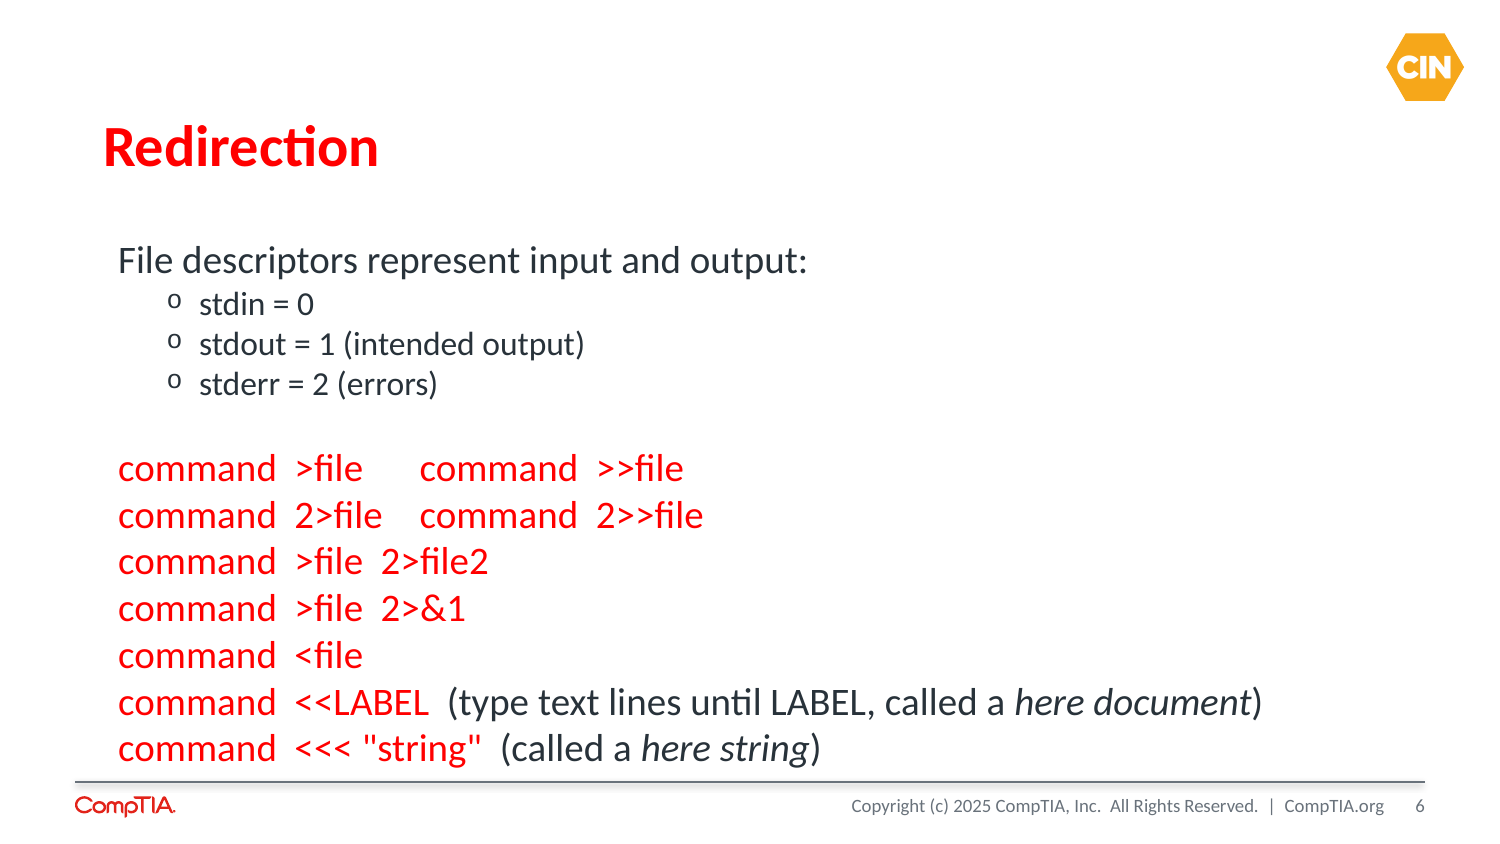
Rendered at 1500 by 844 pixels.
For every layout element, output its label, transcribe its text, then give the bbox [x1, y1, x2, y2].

text_box File descriptors represent input and output: stdin = 0 stdout = 1 (intended output) stderr = 2 (errors) command >file command >>file command 2>file command 2>>file command >file 2>file2 command >file 2>&1 command <file command <<LABEL (type text lines until LABEL, called a here document) command <<< "string" (called a here string) [103, 227, 1500, 782]
slide_number 6 [1384, 782, 1425, 827]
title Redirection [103, 96, 1397, 191]
picture [1373, 16, 1477, 120]
